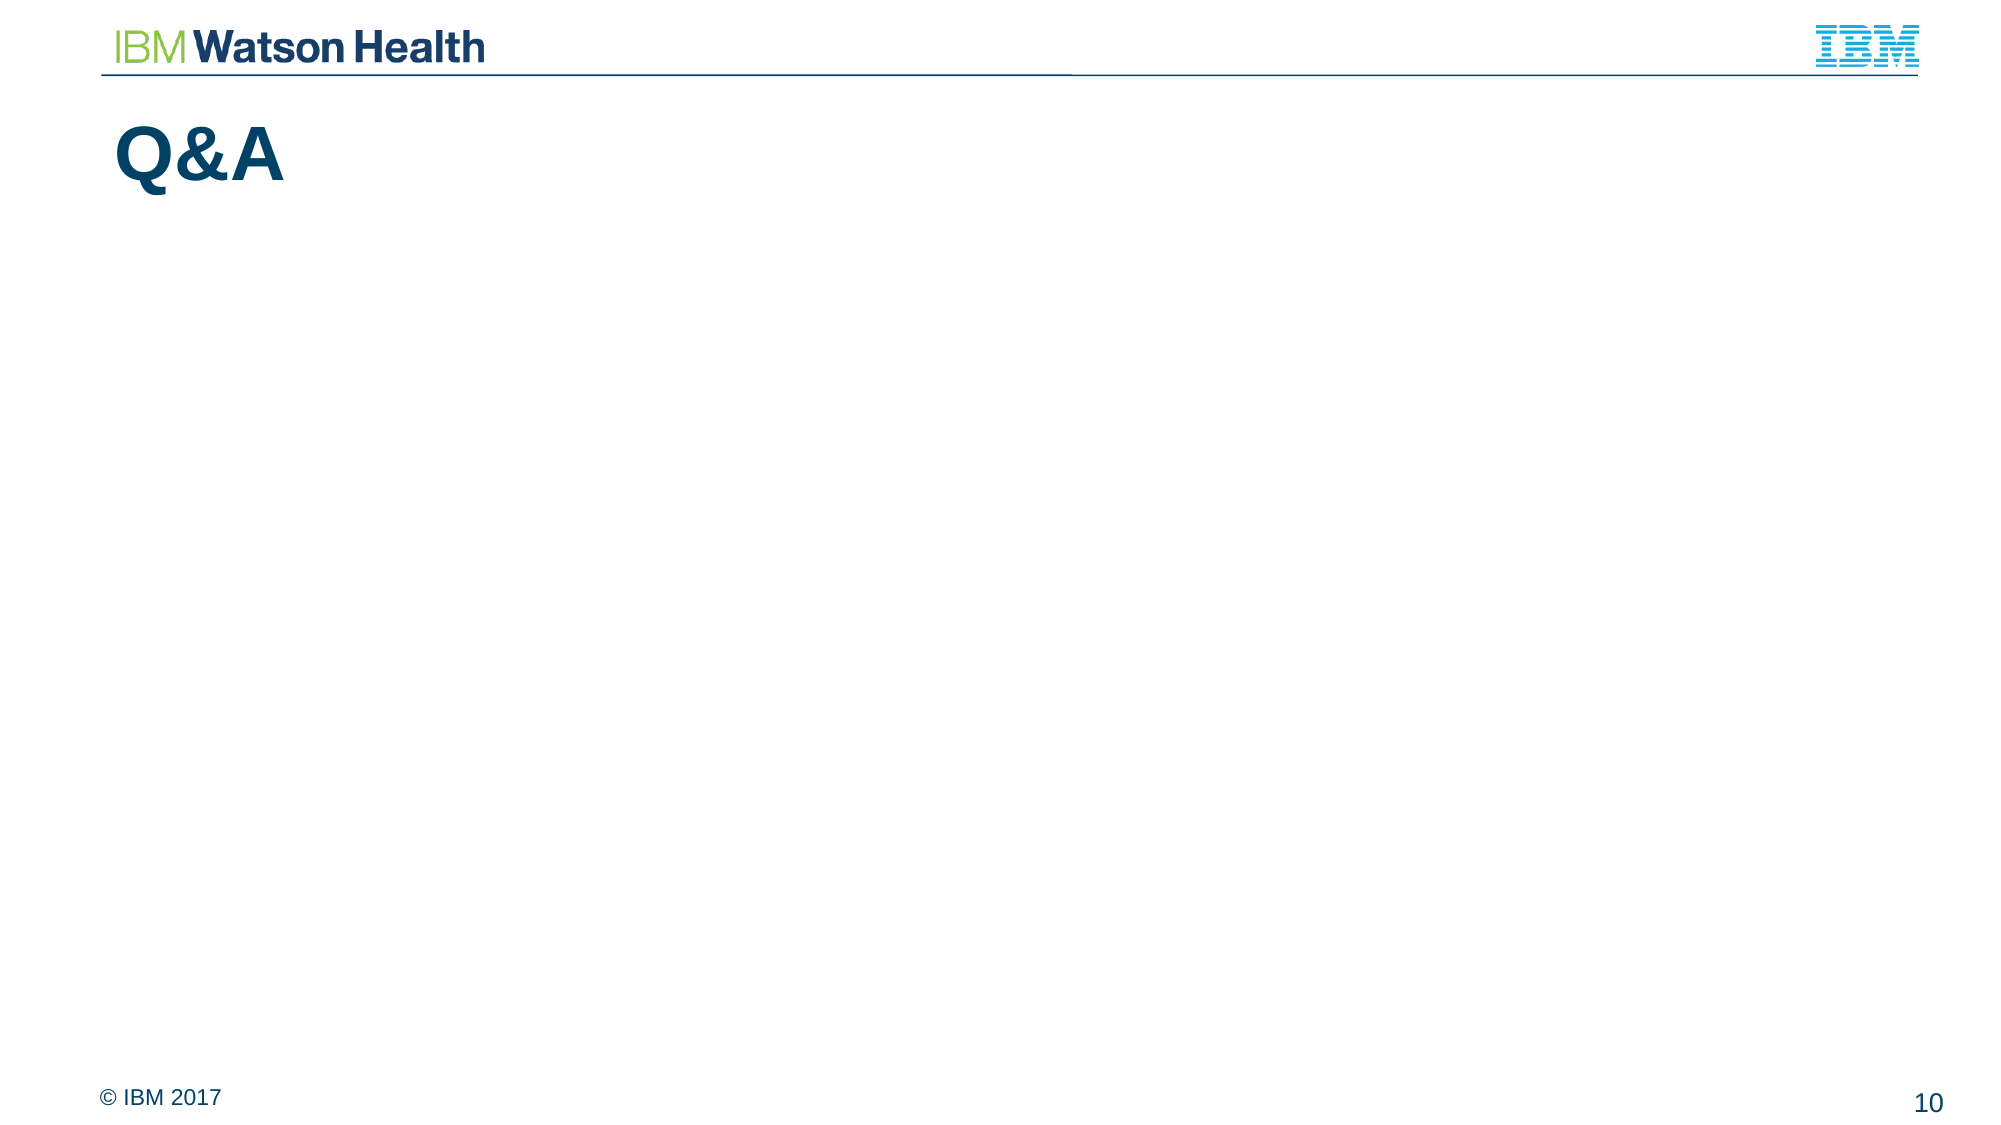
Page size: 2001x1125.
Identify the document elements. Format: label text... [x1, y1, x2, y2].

picture [116, 30, 484, 63]
title Q&A [99, 96, 1900, 196]
picture [1816, 25, 1919, 67]
